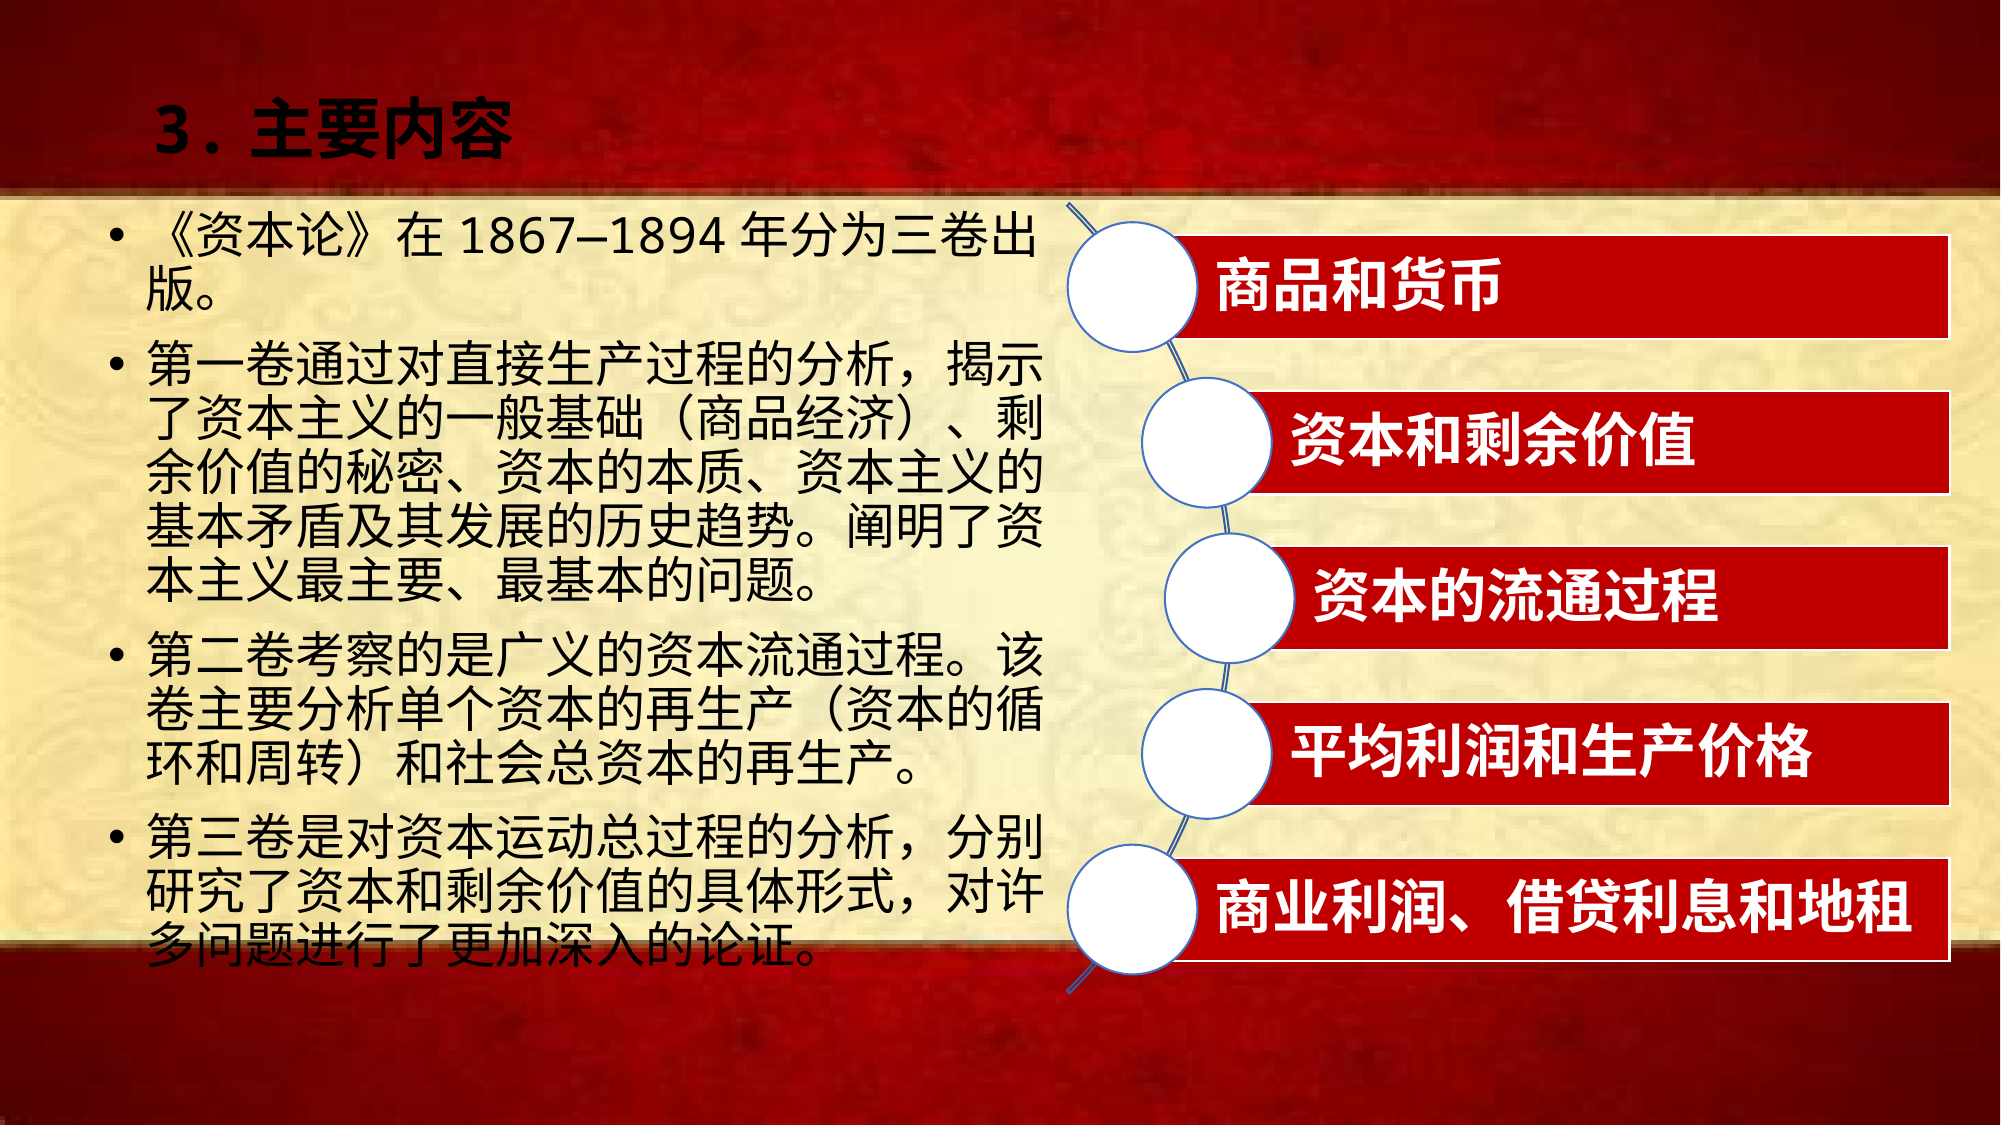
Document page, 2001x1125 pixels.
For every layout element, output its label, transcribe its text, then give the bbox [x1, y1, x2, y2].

title 3.主要内容 [137, 81, 1863, 184]
text_box 《资本论》在1867—1894年分为三卷出版。 第一卷通过对直接生产过程的分析，揭示了资本主义的一般基础（商品经济）、剩余价值的秘密、资本的本质、资本主义的基本矛盾及其发展的历史趋势。阐明了资本主义最主要、最基本的问题。 第二卷考察的是广义的资本流通过程。该卷主要分析单个资本的再生产（资本的循环和周转）和社会总资本的再生产。 第三卷是对资本运动总过程的分析，分别研究了资本和剩余价值的具体形式，对许多问题进行了更加深入的论证。 [93, 202, 1054, 962]
picture [0, 0, 2001, 1125]
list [1054, 183, 1962, 1014]
